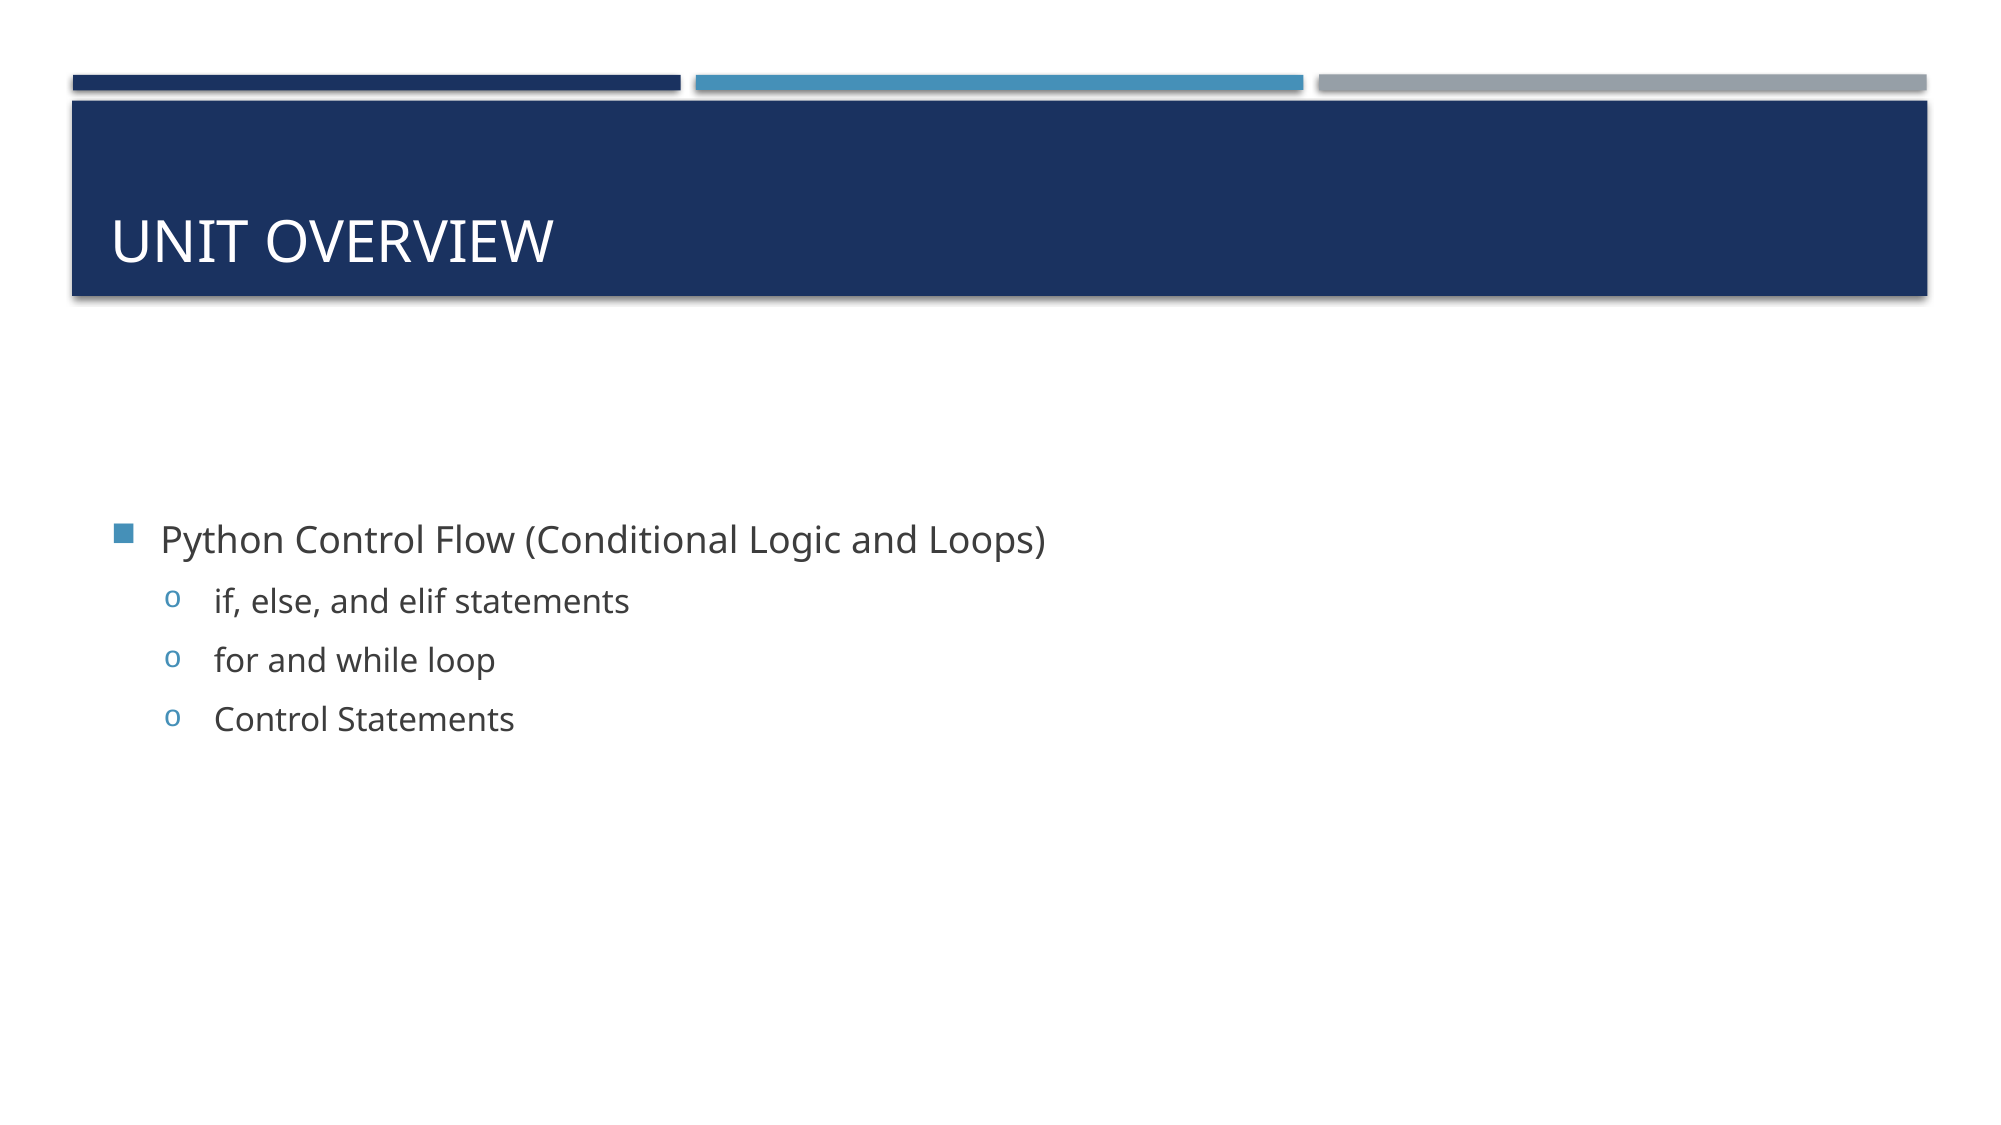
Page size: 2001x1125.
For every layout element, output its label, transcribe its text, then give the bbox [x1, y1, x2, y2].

title UNIT OVERVIEW [95, 115, 1905, 282]
list Python Control Flow (Conditional Logic and Loops) if, else, and elif statements for and while loop Control Statements [95, 357, 1905, 962]
